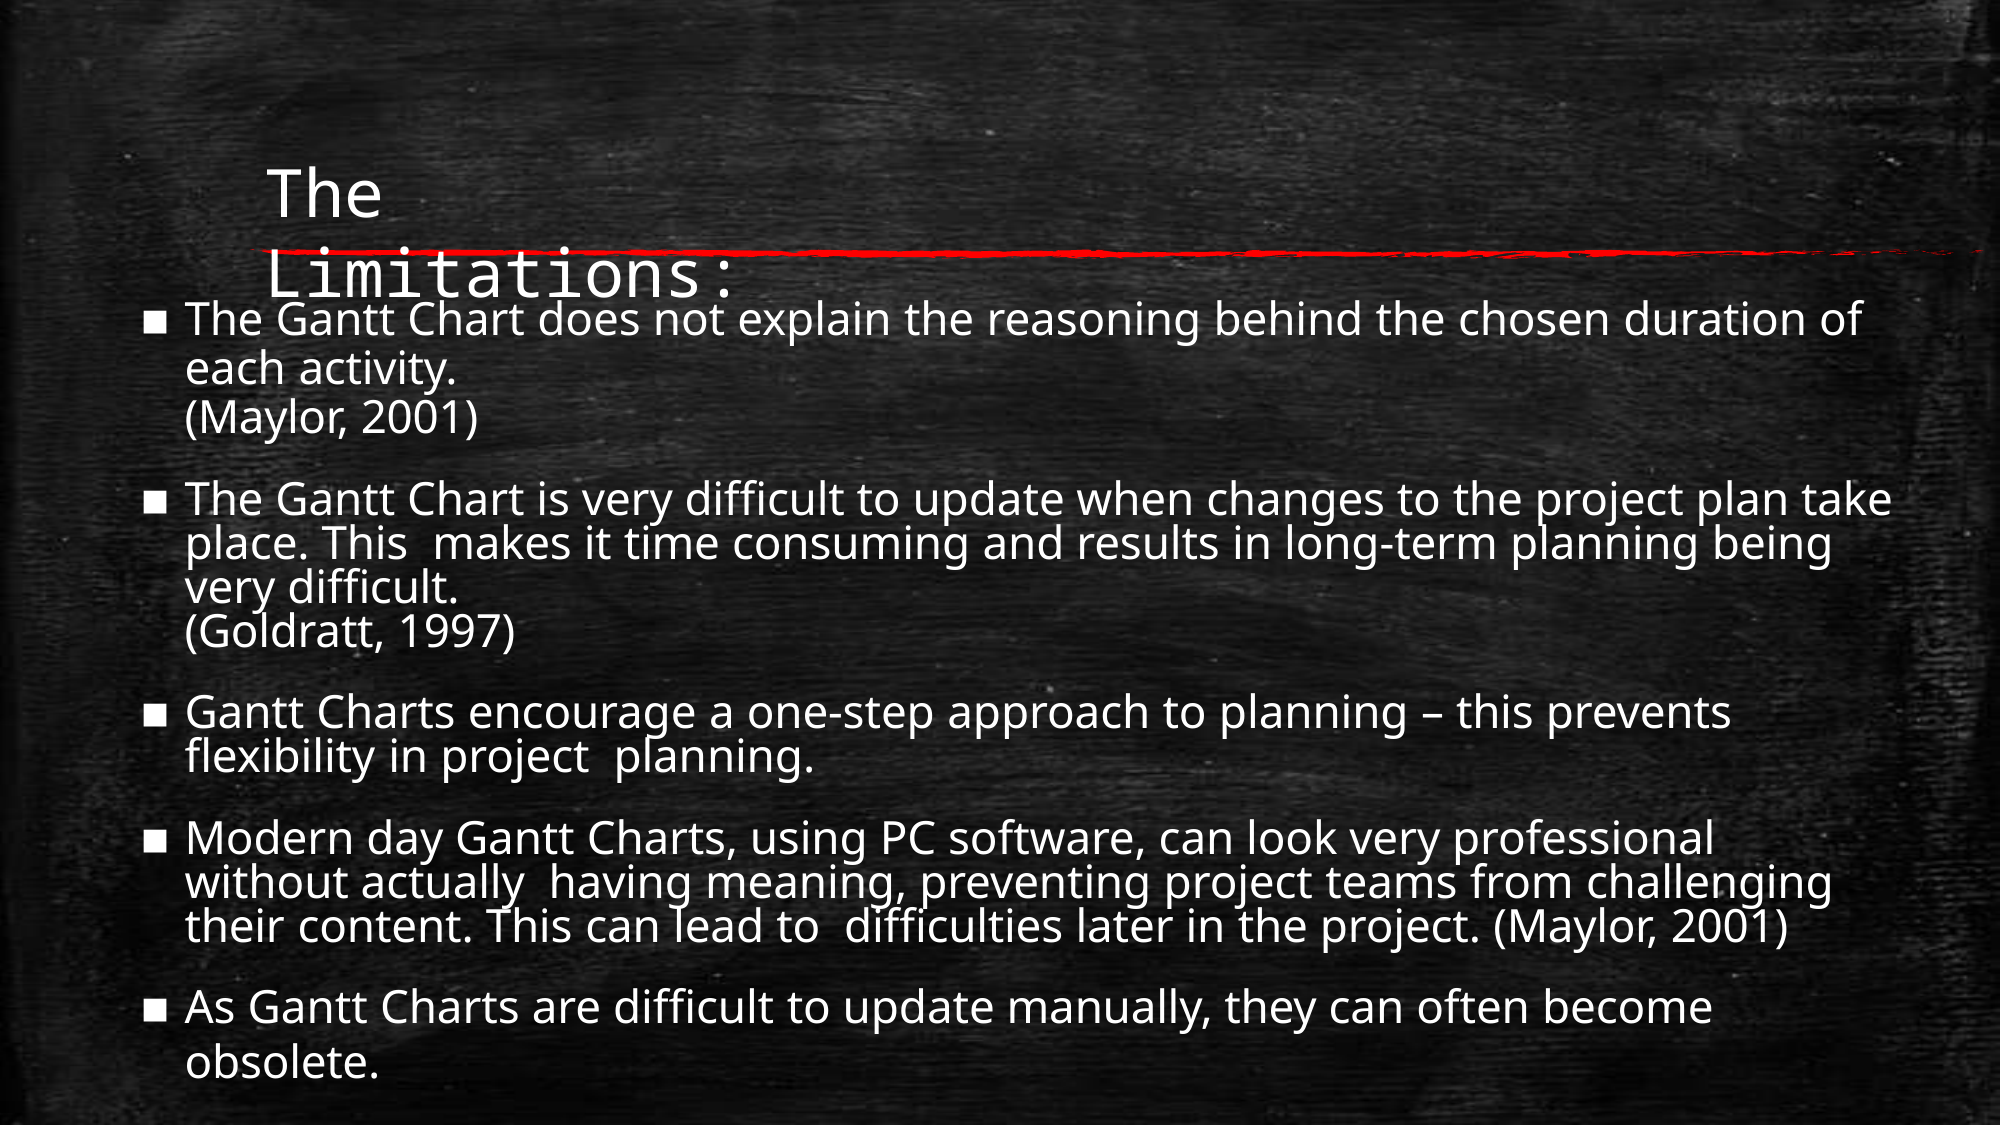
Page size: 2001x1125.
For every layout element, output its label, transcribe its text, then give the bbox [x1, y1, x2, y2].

text_box The Gantt Chart does not explain the reasoning behind the chosen duration of each activity. (Maylor, 2001) The Gantt Chart is very difficult to update when changes to the project plan take place. This makes it time consuming and results in long-term planning being very difficult. (Goldratt, 1997) Gantt Charts encourage a one-step approach to planning – this prevents flexibility in project planning. Modern day Gantt Charts, using PC software, can look very professional without actually having meaning, preventing project teams from challenging their content. This can lead to difficulties later in the project. (Maylor, 2001) As Gantt Charts are difficult to update manually, they can often become obsolete. The charts do not consider project costs or resources. [137, 292, 1910, 1125]
picture [0, 0, 2000, 1125]
title The Limitations: [262, 148, 855, 292]
